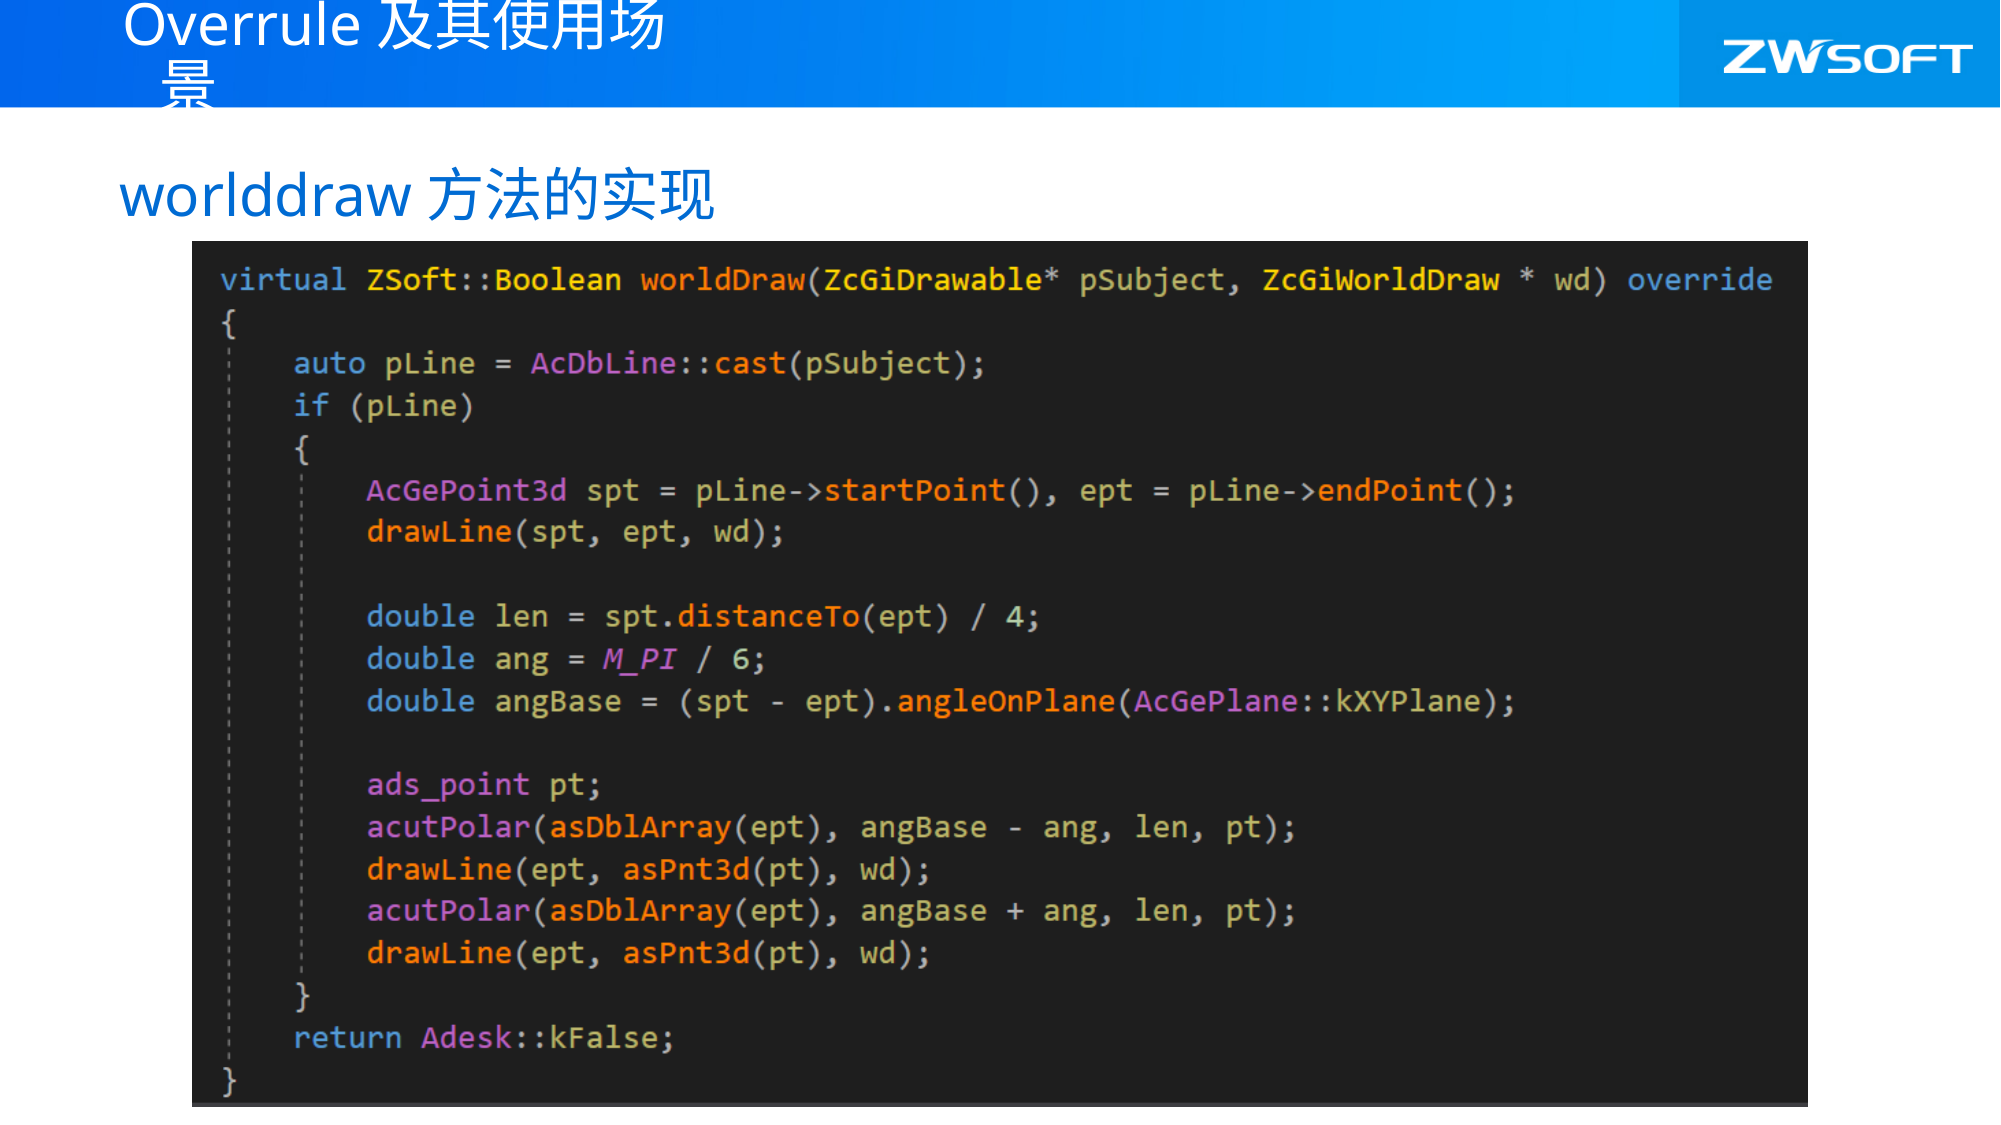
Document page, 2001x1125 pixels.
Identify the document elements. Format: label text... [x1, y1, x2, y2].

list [192, 241, 1808, 1107]
title worlddraw方法的实现 [104, 158, 1893, 238]
picture [0, 0, 2000, 1125]
list Overrule及其使用场景 [107, 18, 734, 97]
